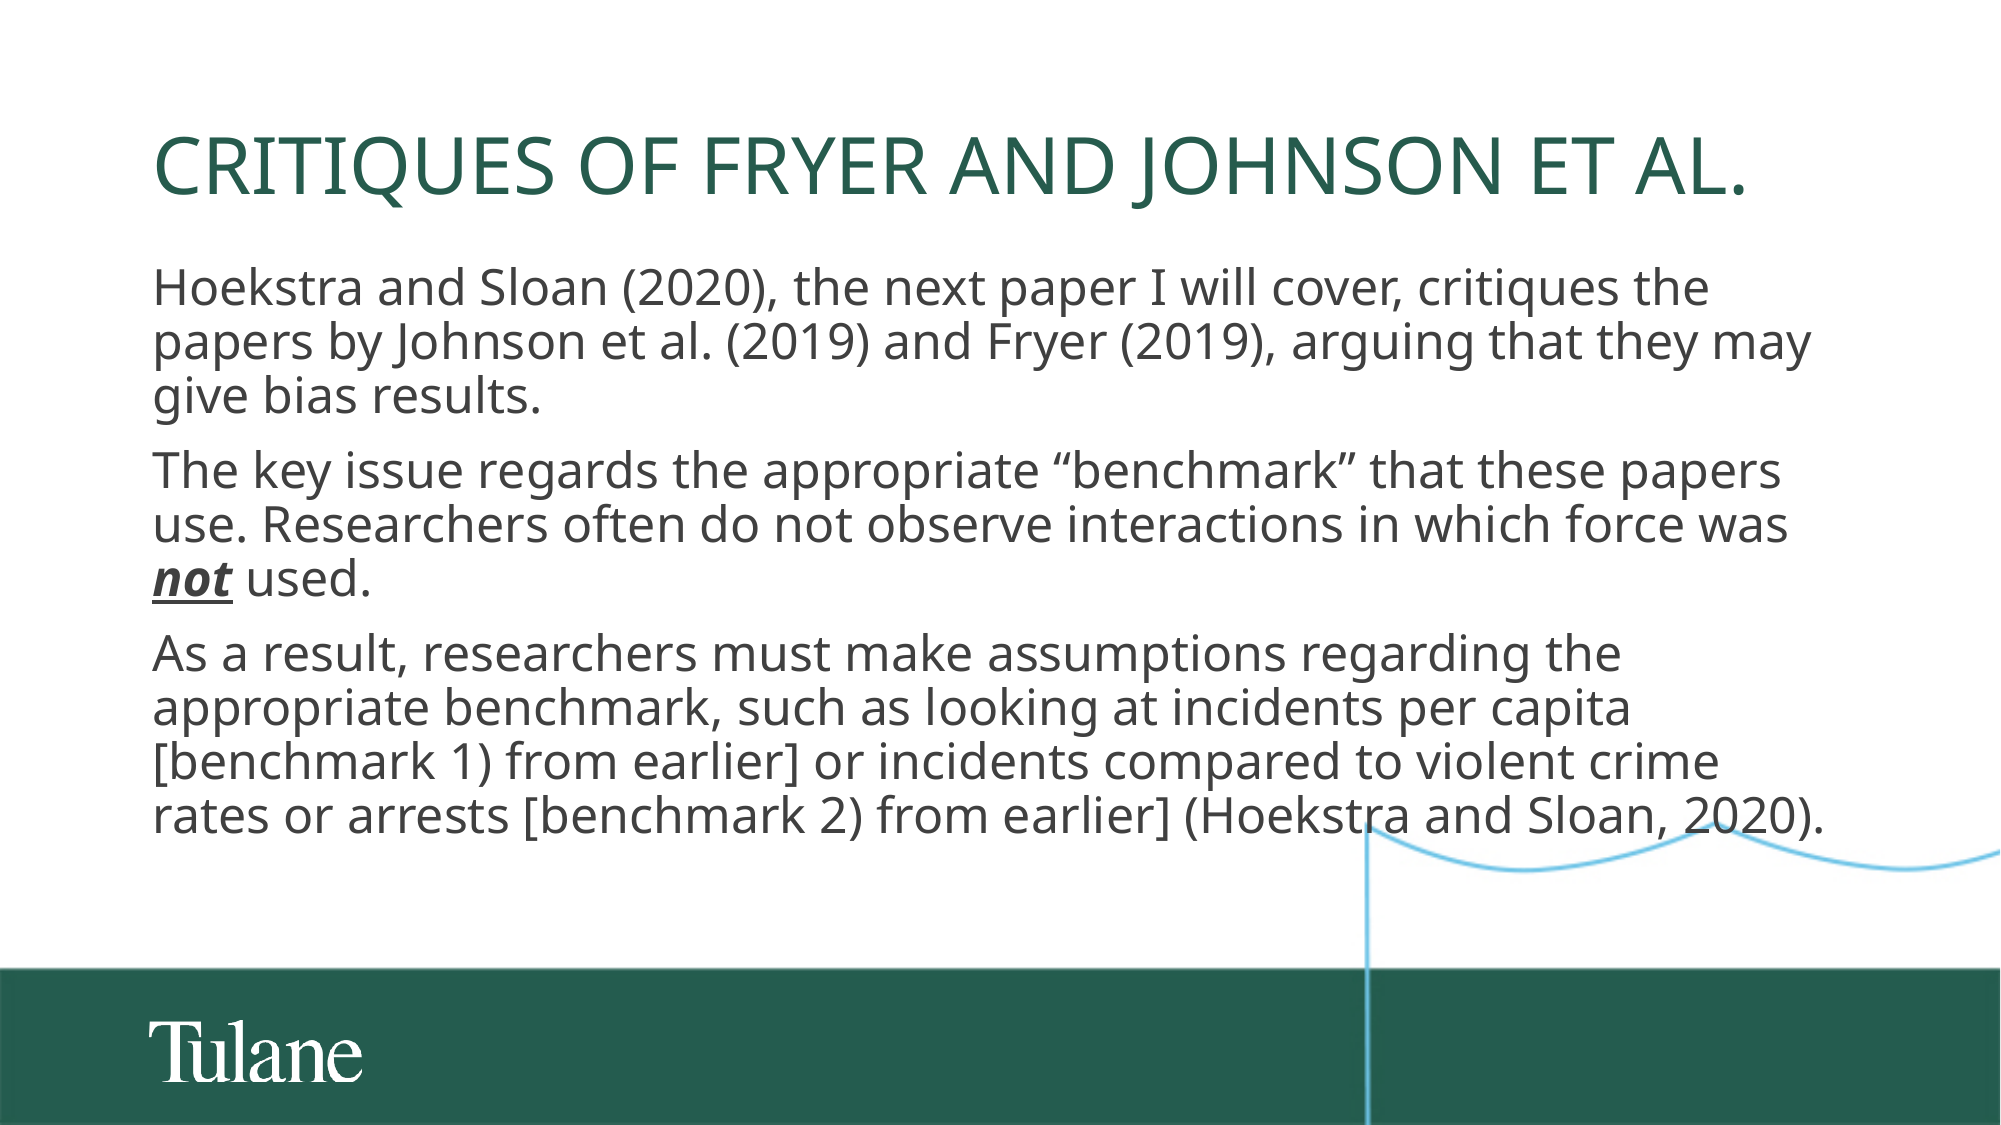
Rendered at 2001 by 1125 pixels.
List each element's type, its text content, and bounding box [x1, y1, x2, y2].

picture [0, 0, 2001, 1125]
title Critiques of Fryer and Johnson et al. [137, 59, 1863, 255]
list Hoekstra and Sloan (2020), the next paper I will cover, critiques the papers by Johnson et al. (2019) and Fryer (2019), arguing that they may give bias results. The key issue regards the appropriate “benchmark” that these papers use. Researchers often do not observe interactions in which force was not used. As a result, researchers must make assumptions regarding the appropriate benchmark, such as looking at incidents per capita [benchmark 1) from earlier] or incidents compared to violent crime rates or arrests [benchmark 2) from earlier] (Hoekstra and Sloan, 2020). [137, 255, 1863, 969]
